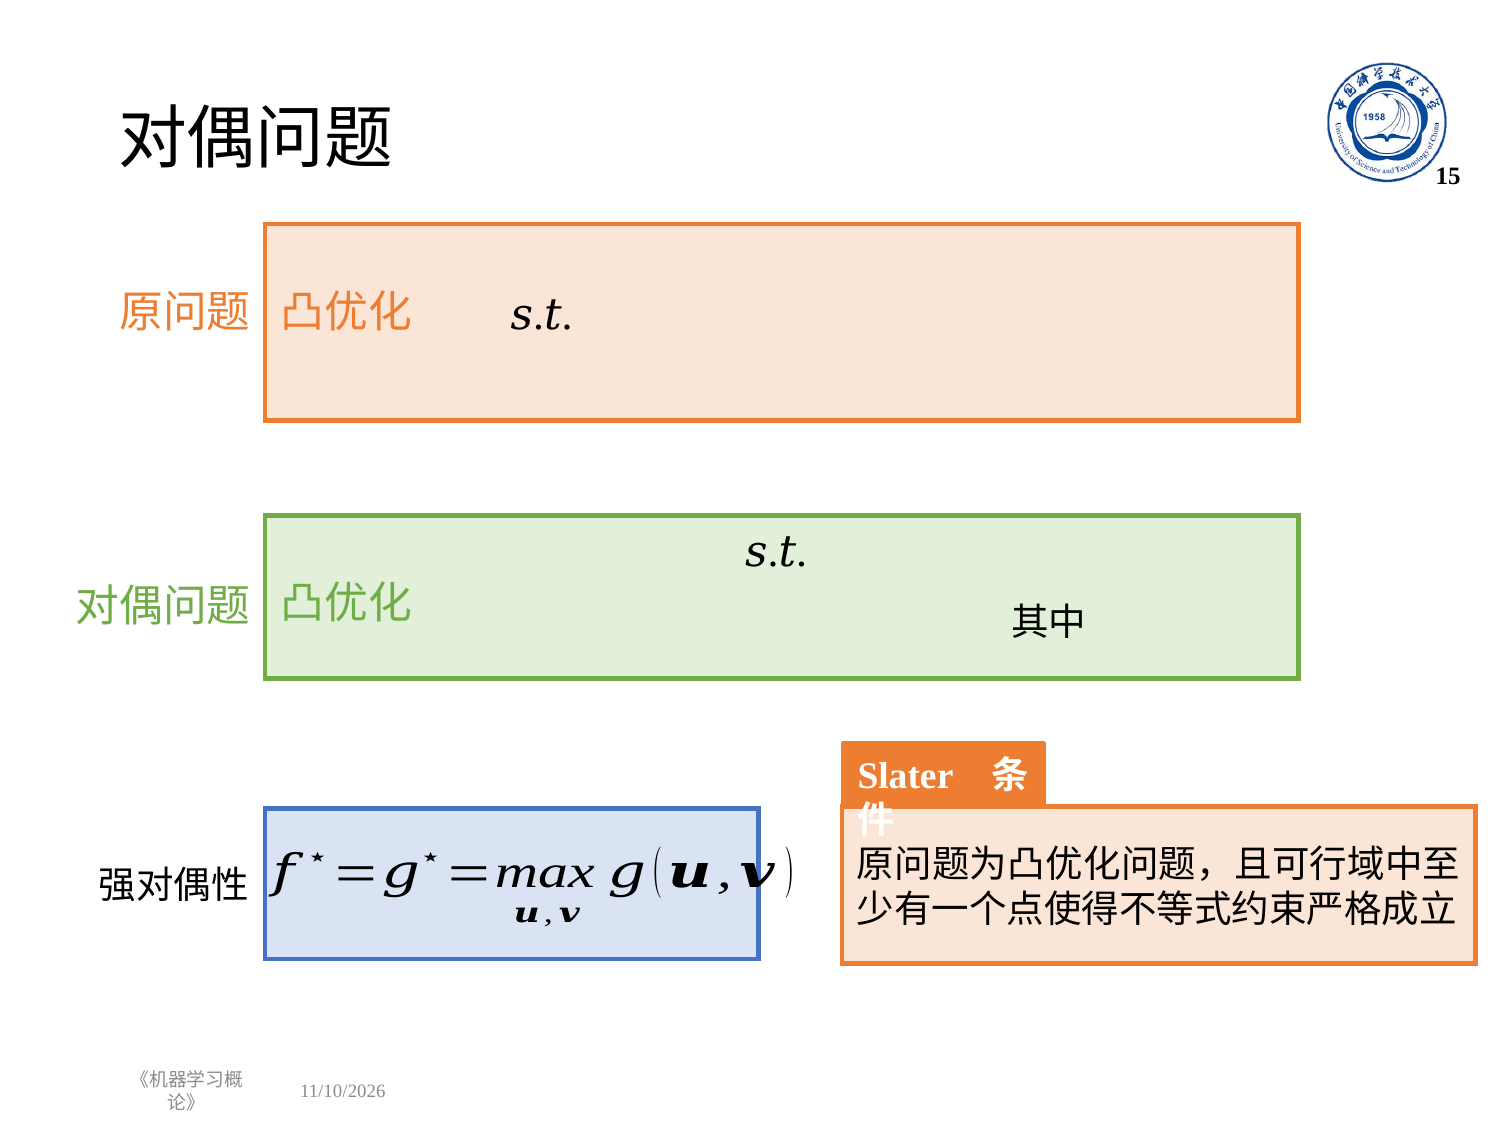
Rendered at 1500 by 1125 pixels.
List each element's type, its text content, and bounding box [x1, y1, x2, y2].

text_box 强对偶性 [84, 853, 264, 914]
picture [1397, 59, 1450, 144]
text_box 凸优化 [266, 275, 427, 344]
slide_number 15 [1372, 144, 1476, 205]
text_box [264, 807, 759, 960]
text_box Slater条件 [842, 743, 1044, 804]
title 对偶问题 [103, 59, 1397, 221]
text_box [264, 514, 1299, 680]
text_box 原问题 [60, 275, 266, 344]
text_box [264, 223, 1299, 422]
text_box 凸优化 [265, 567, 427, 636]
footer 《机器学习概论》 [104, 1068, 270, 1113]
text_box 原问题为凸优化问题，且可行域中至少有一个点使得不等式约束严格成立 [841, 806, 1477, 964]
text_box 对偶问题 [60, 570, 266, 638]
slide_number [285, 1068, 422, 1113]
